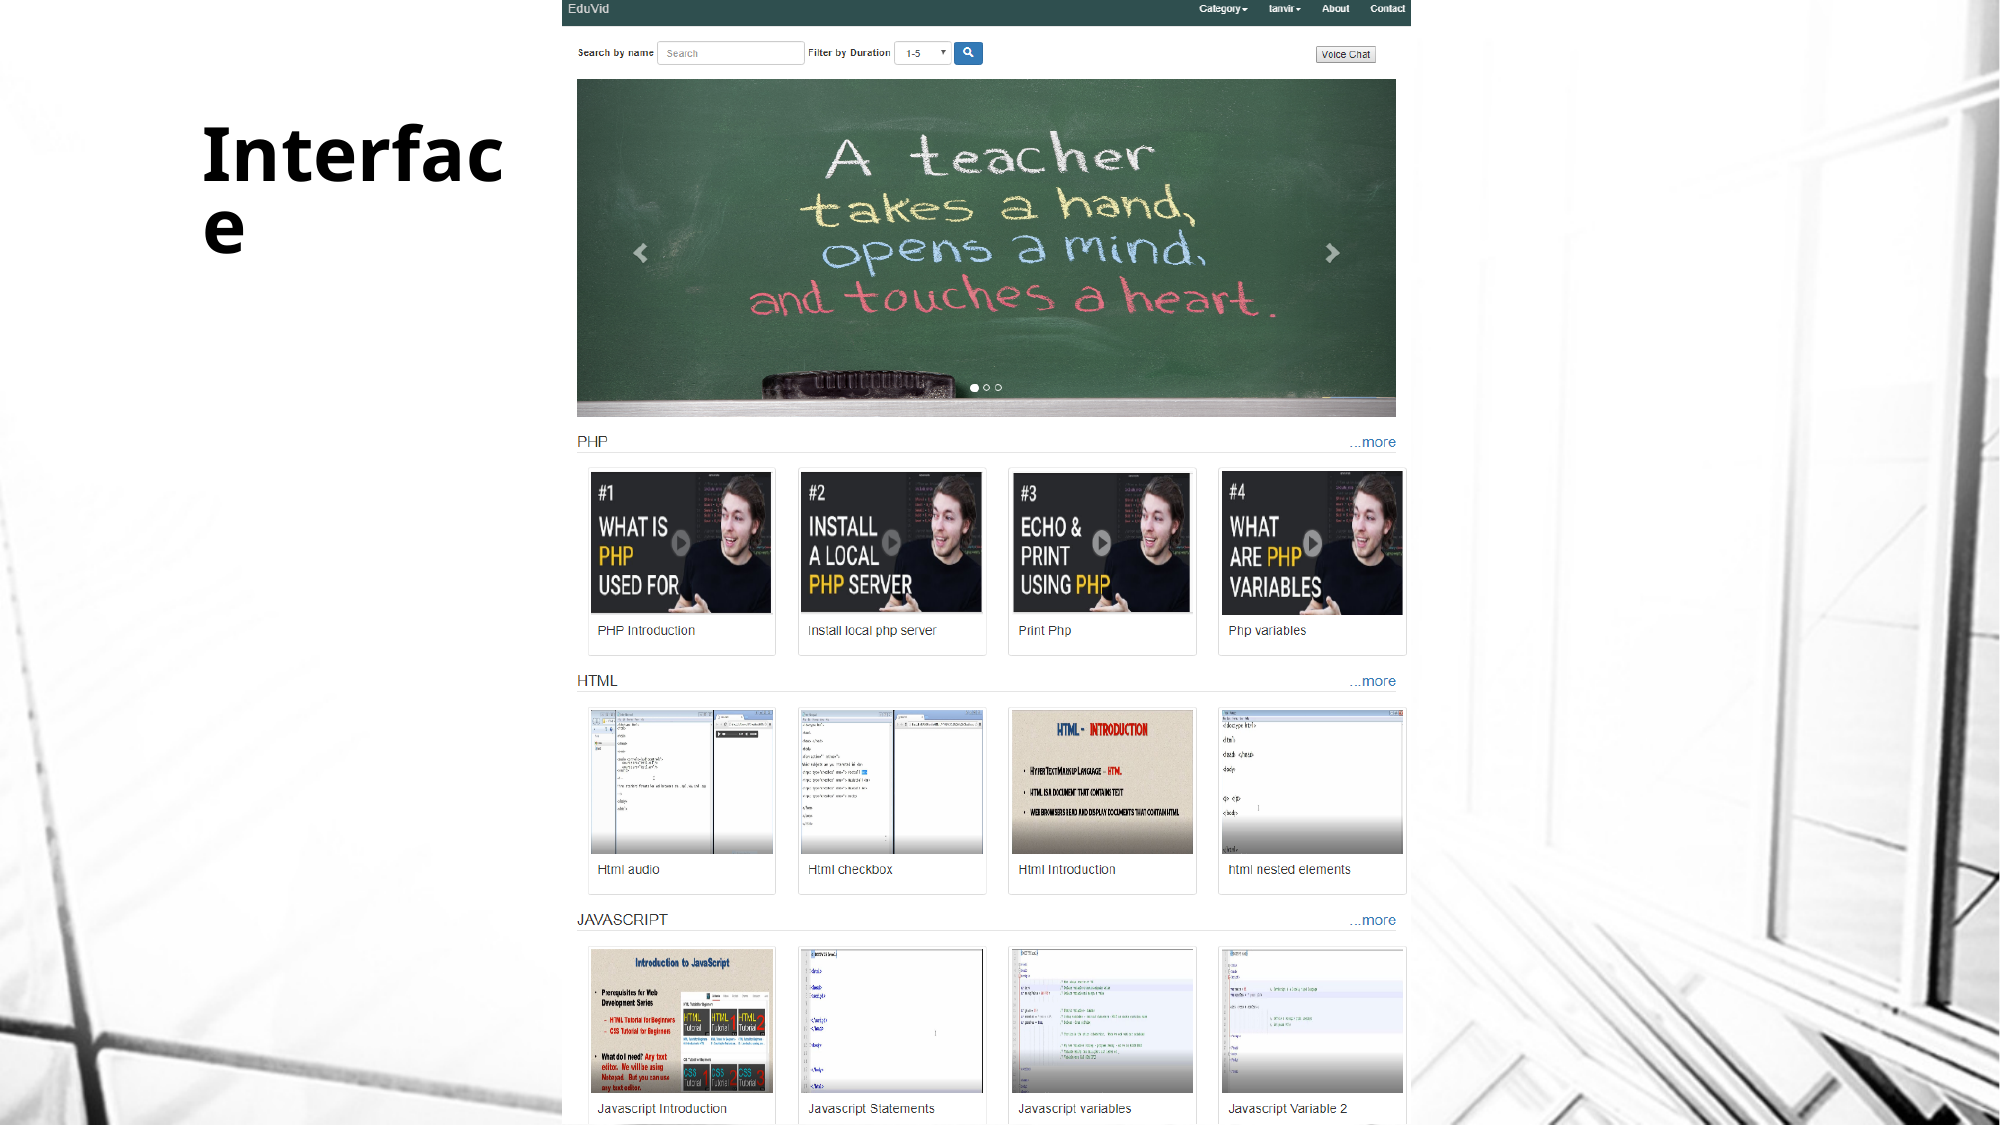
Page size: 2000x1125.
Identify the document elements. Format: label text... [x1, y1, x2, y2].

picture [0, 0, 2000, 1125]
title Interface [187, 162, 562, 275]
